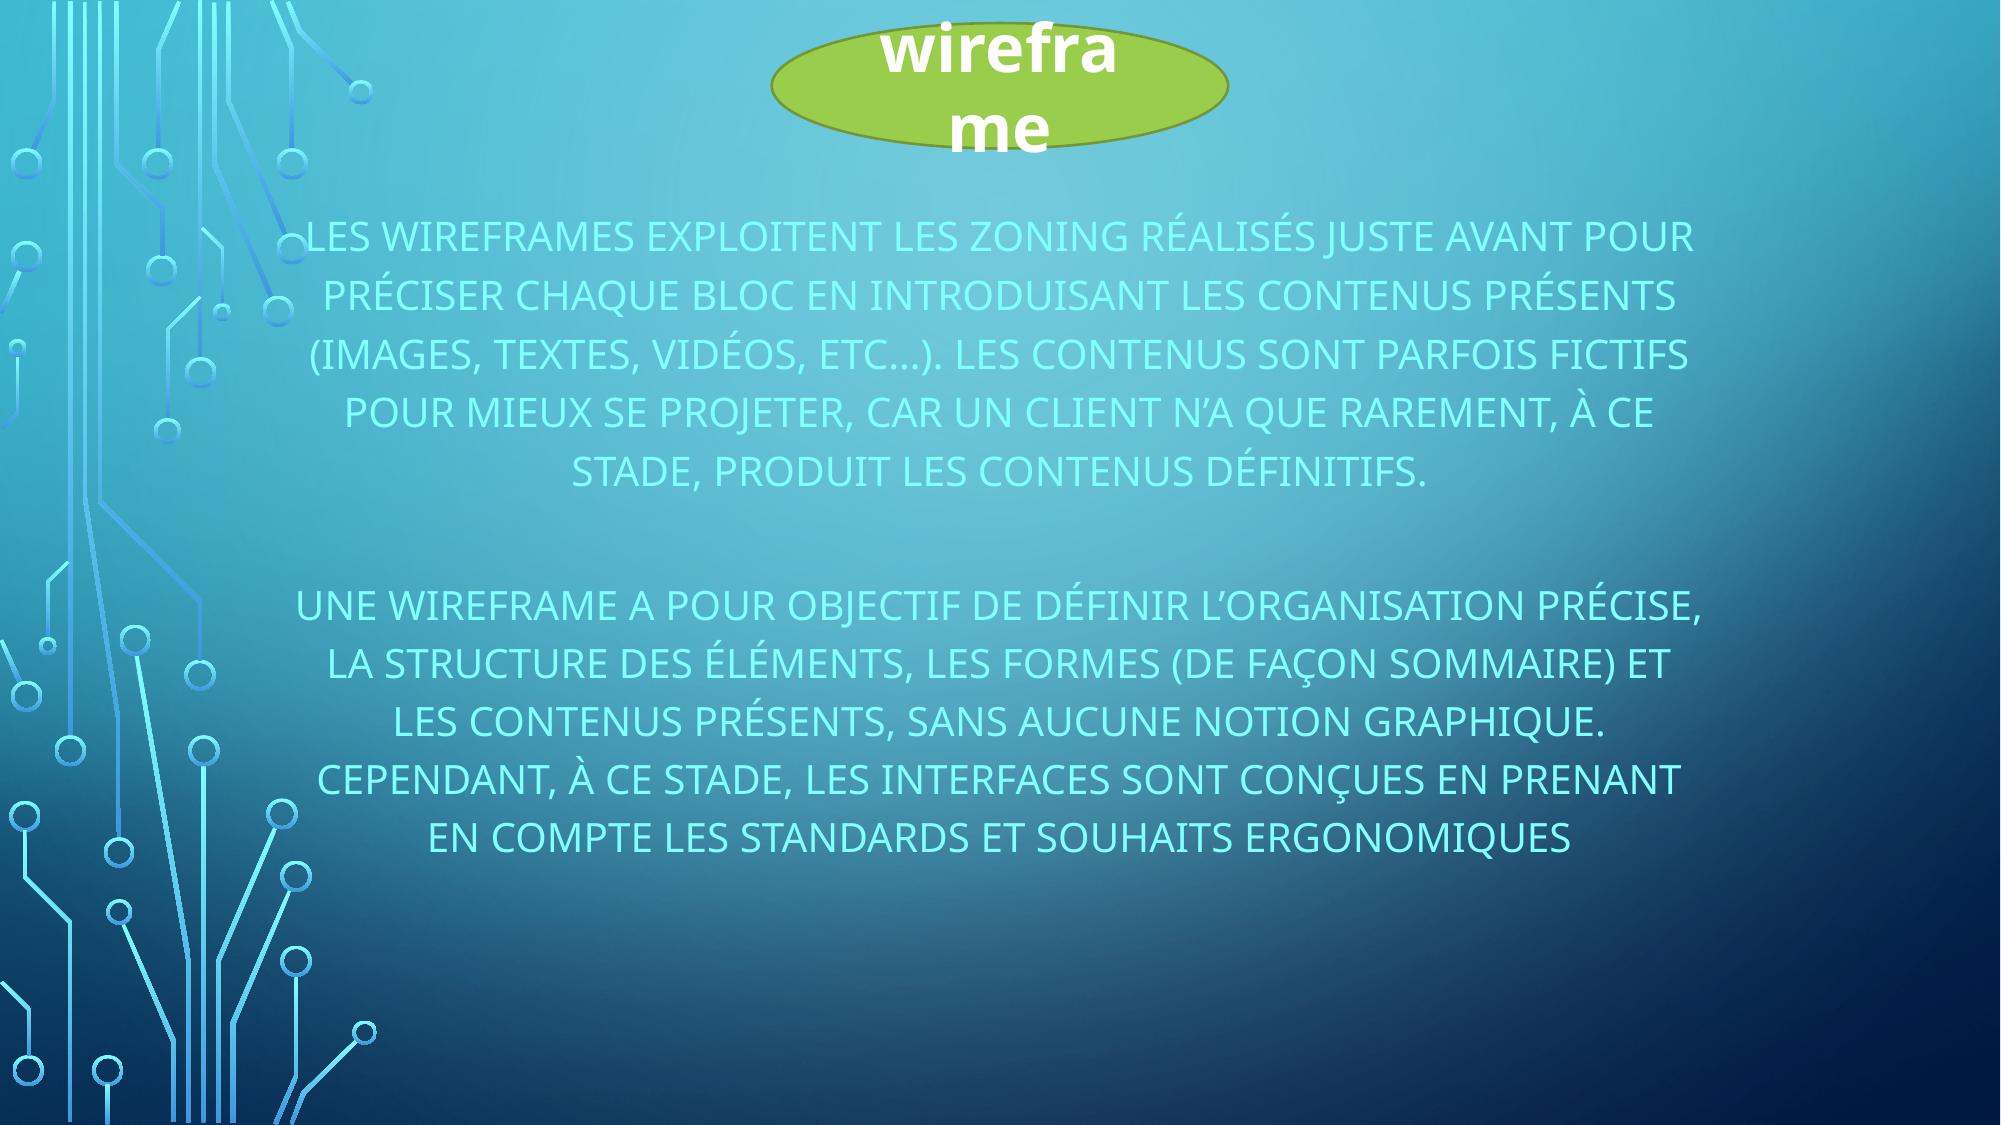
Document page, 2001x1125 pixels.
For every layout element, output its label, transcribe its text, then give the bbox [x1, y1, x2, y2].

text_box wireframe [770, 21, 1230, 150]
text_box Une wireframe a pour objectif de définir l’organisation précise, la structure des éléments, les formes (de façon sommaire) et les contenus présents, sans aucune notion graphique. Cependant, à ce stade, les interfaces sont conçues en prenant en compte les standards et souhaits ergonomiques [278, 562, 1722, 873]
subtitle Les wireframes exploitent les zoning réalisés juste avant pour préciser chaque bloc en introduisant les contenus présents (images, textes, vidéos, etc…). Les contenus sont parfois fictifs pour mieux se projeter, car un client n’a que rarement, à ce stade, produit les contenus définitifs. [278, 193, 1722, 504]
